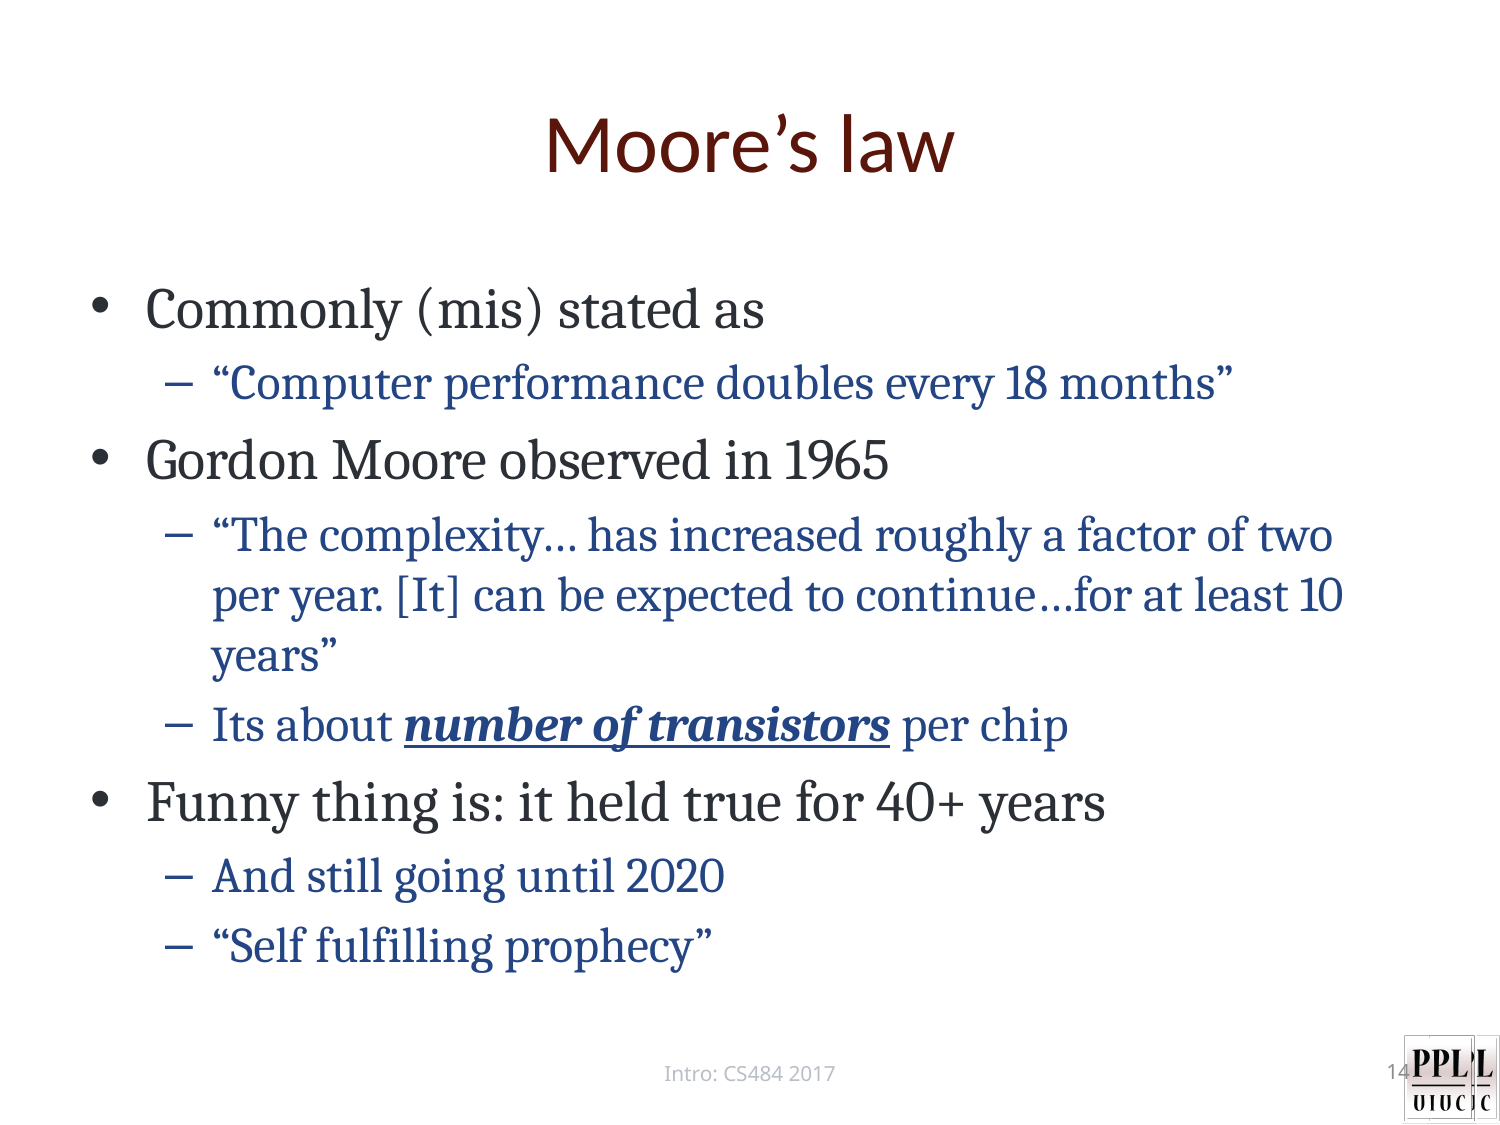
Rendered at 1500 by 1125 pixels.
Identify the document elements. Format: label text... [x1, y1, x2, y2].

title Moore’s law [75, 45, 1425, 233]
footer Intro: CS484 2017 [512, 1042, 988, 1103]
picture [1400, 1032, 1500, 1125]
list Commonly (mis) stated as “Computer performance doubles every 18 months” Gordon Moore observed in 1965 “The complexity… has increased roughly a factor of two per year. [It] can be expected to continue…for at least 10 years” Its about number of transistors per chip Funny thing is: it held true for 40+ years And still going until 2020 “Self fulfilling prophecy” [75, 262, 1425, 1025]
slide_number 14 [1074, 1042, 1425, 1103]
